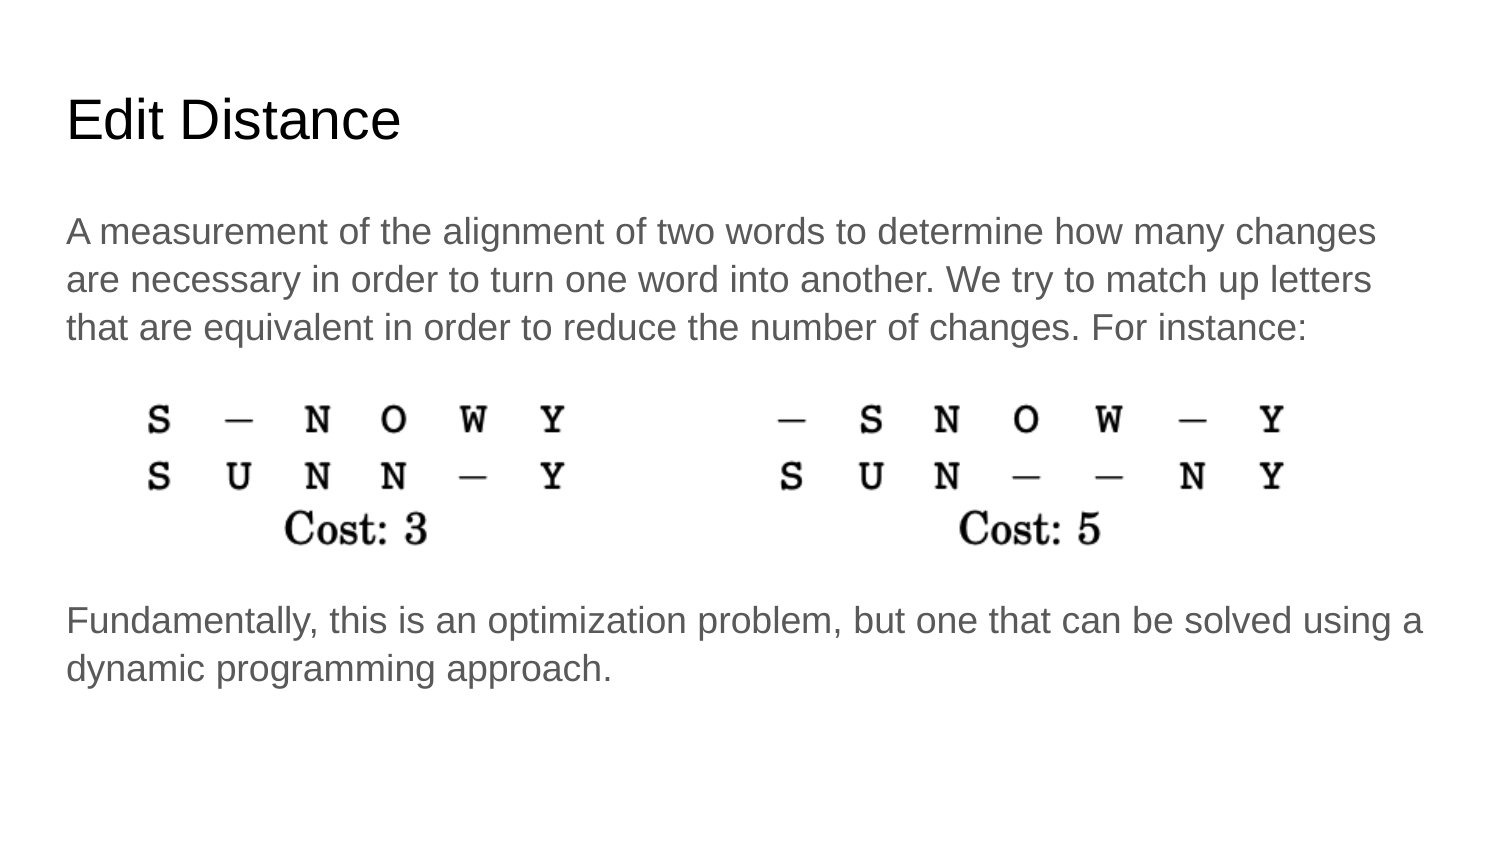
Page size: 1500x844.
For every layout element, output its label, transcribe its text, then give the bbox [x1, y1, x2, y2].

picture [111, 379, 1330, 560]
title Edit Distance [51, 72, 1449, 167]
list A measurement of the alignment of two words to determine how many changes are necessary in order to turn one word into another. We try to match up letters that are equivalent in order to reduce the number of changes. For instance: Fundamentally, this is an optimization problem, but one that can be solved using a dynamic programming approach. [51, 189, 1449, 750]
